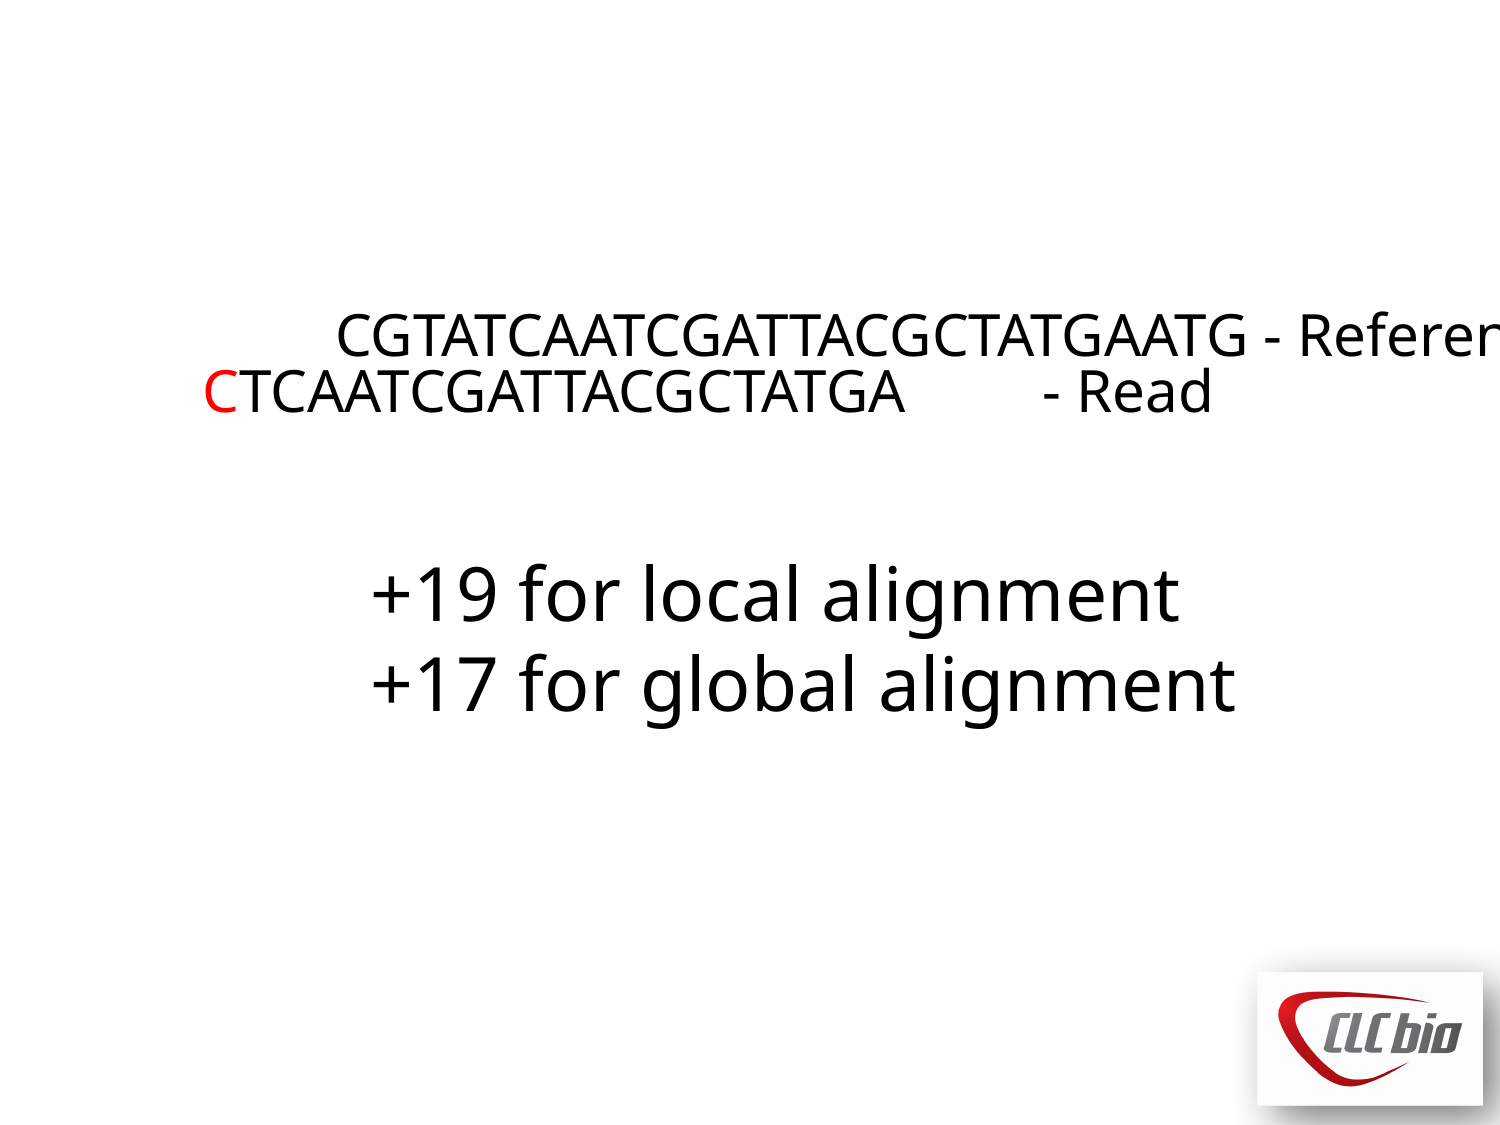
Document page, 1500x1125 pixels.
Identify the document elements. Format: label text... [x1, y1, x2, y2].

picture [1257, 972, 1483, 1106]
text_box CGTATCAATCGATTACGCTATGAATG - Reference [305, 290, 1500, 376]
text_box CTCAATCGATTACGCTATGA - Read [172, 346, 1230, 432]
text_box +19 for local alignment +17 for global alignment [355, 538, 1253, 734]
